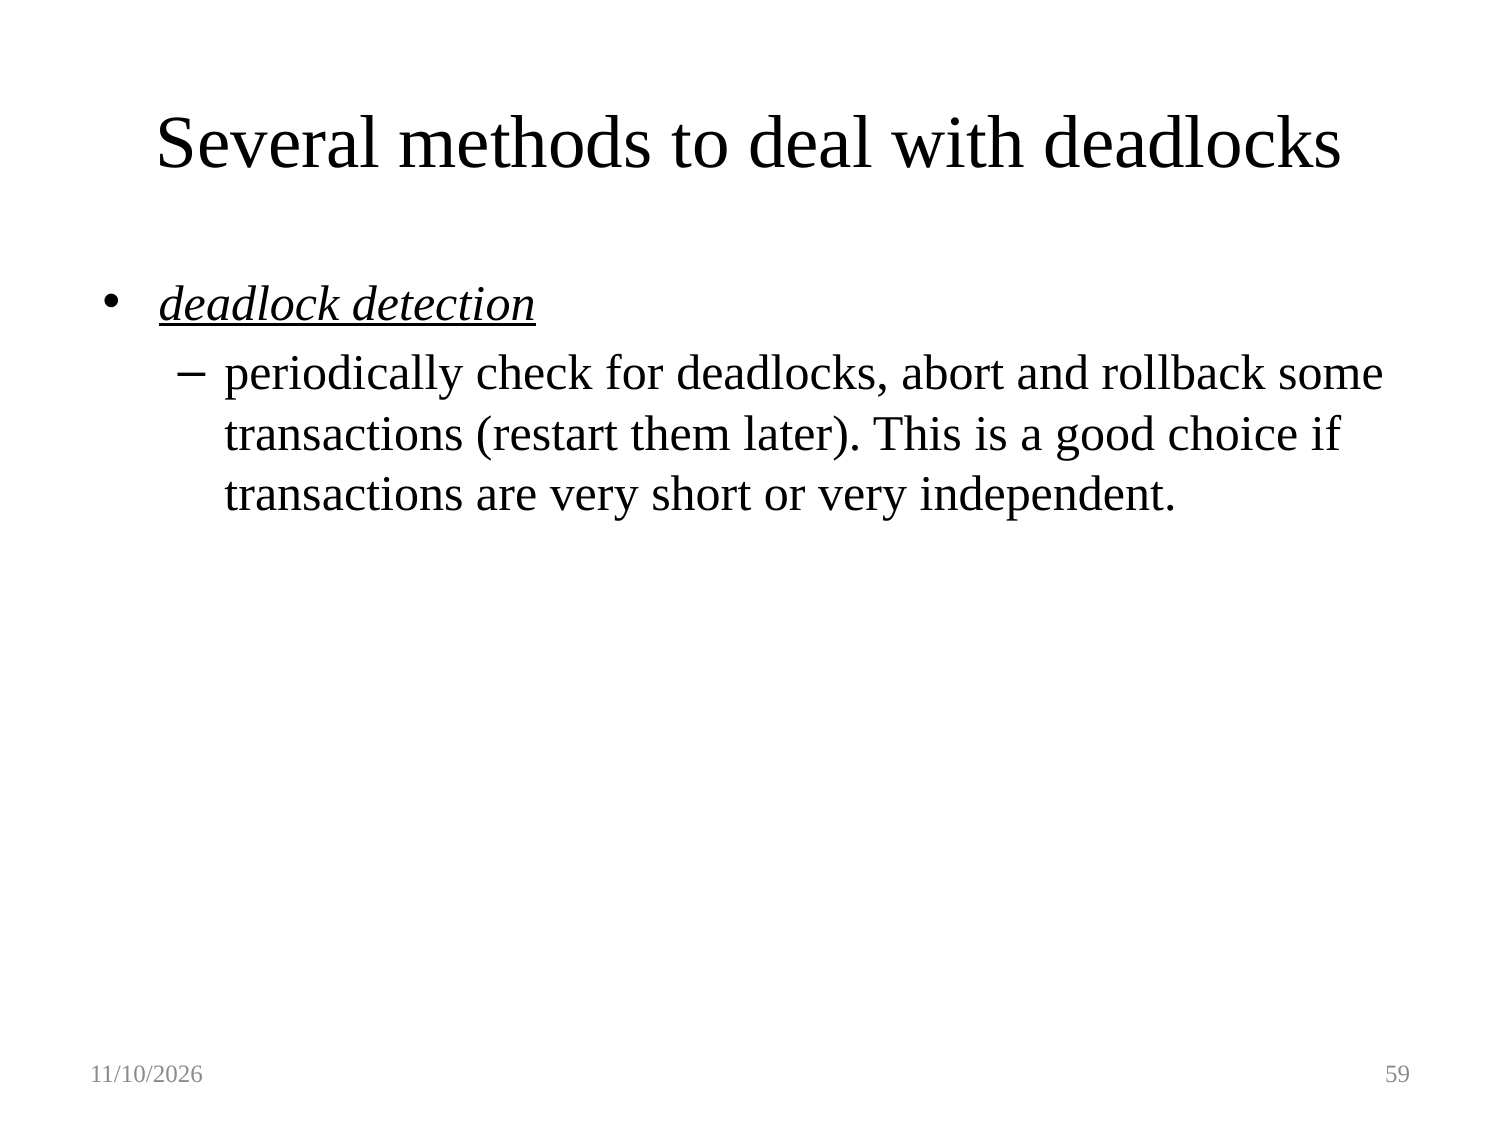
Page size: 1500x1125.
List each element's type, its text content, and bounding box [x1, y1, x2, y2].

slide_number 59 [1074, 1042, 1425, 1103]
list deadlock detection periodically check for deadlocks, abort and rollback some transactions (restart them later). This is a good choice if transactions are very short or very independent. [87, 262, 1438, 1005]
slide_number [75, 1042, 425, 1103]
title Several methods to deal with deadlocks [75, 37, 1425, 238]
